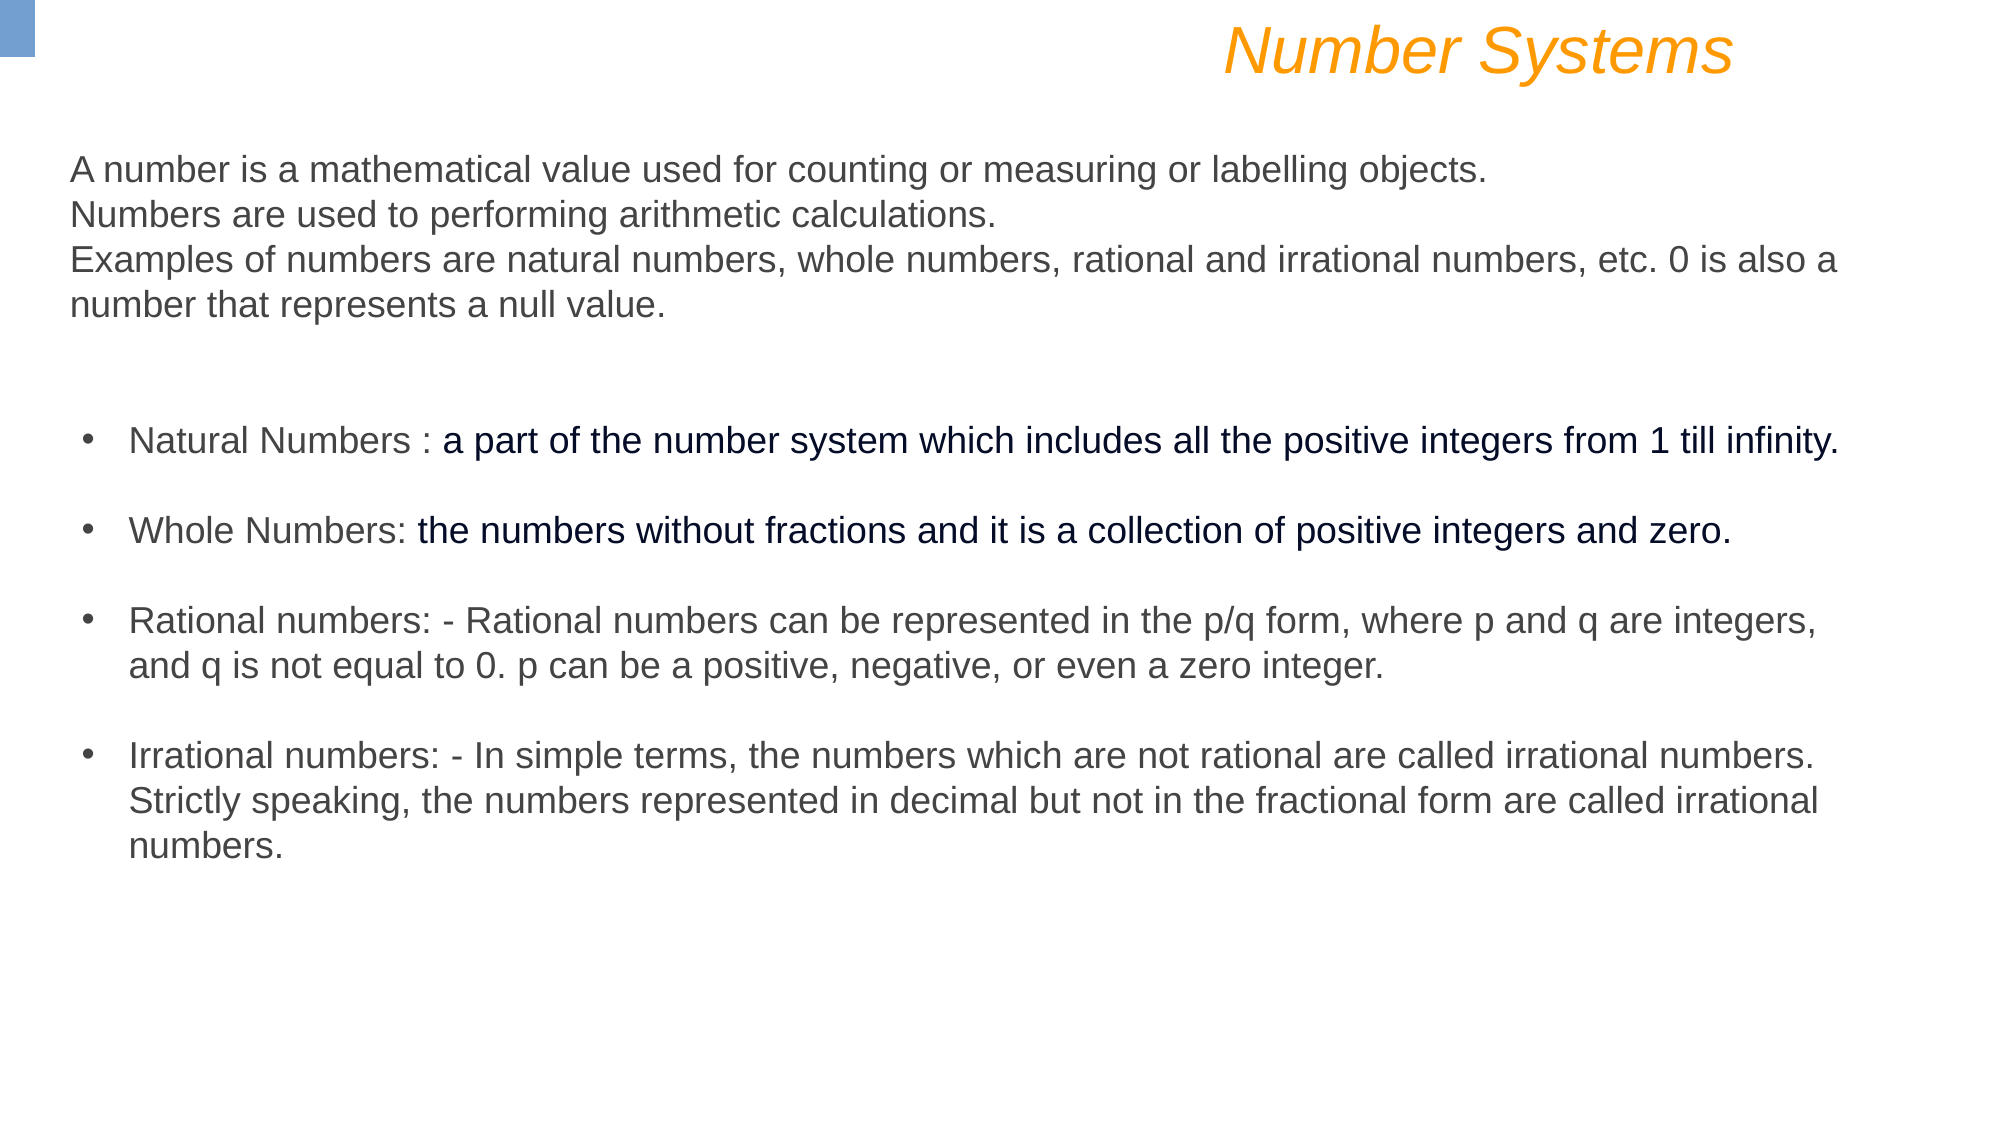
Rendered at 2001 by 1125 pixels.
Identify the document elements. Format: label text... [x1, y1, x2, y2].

text_box Natural Numbers : a part of the number system which includes all the positive integers from 1 till infinity. Whole Numbers: the numbers without fractions and it is a collection of positive integers and zero. Rational numbers: - Rational numbers can be represented in the p/q form, where p and q are integers, and q is not equal to 0. p can be a positive, negative, or even a zero integer. Irrational numbers: - In simple terms, the numbers which are not rational are called irrational numbers. Strictly speaking, the numbers represented in decimal but not in the fractional form are called irrational numbers. [66, 408, 1863, 874]
text_box A number is a mathematical value used for counting or measuring or labelling objects. Numbers are used to performing arithmetic calculations. Examples of numbers are natural numbers, whole numbers, rational and irrational numbers, etc. 0 is also a number that represents a null value. [54, 137, 1922, 332]
text_box Number Systems [250, 0, 1750, 95]
